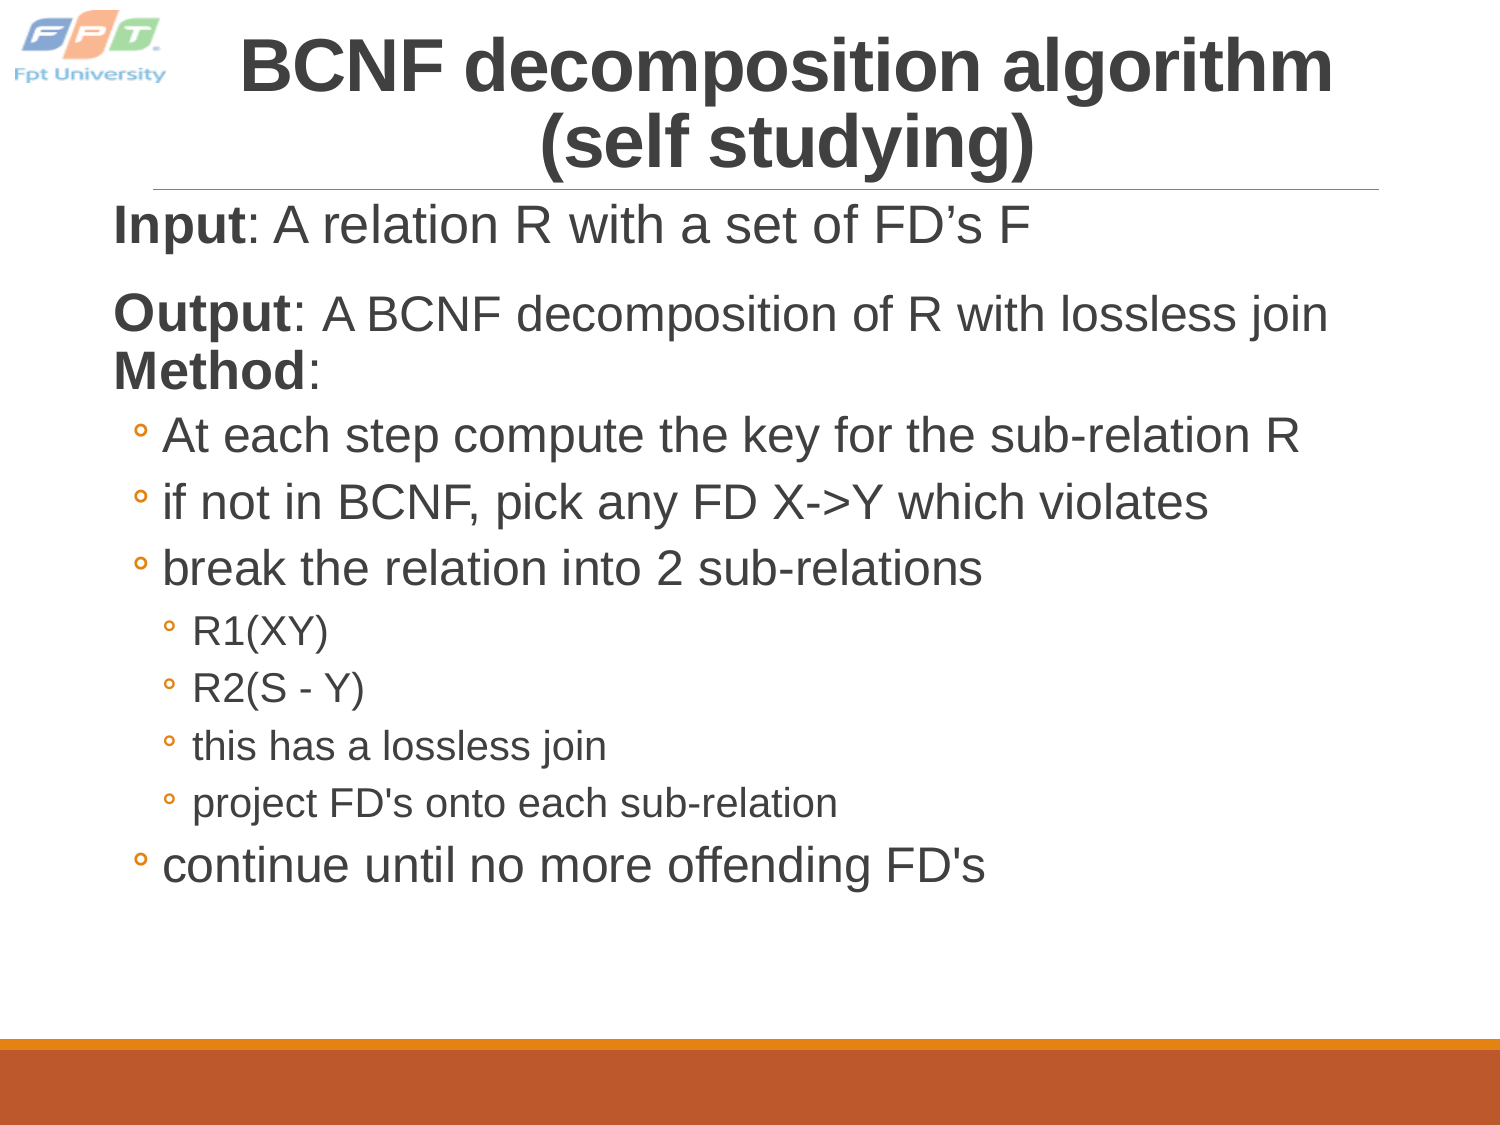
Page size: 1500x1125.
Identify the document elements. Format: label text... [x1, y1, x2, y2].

title BCNF decomposition algorithm (self studying) [75, 22, 1500, 86]
list Input: A relation R with a set of FD’s F Output: A BCNF decomposition of R with lossless join Method: At each step compute the key for the sub-relation R if not in BCNF, pick any FD X->Y which violates break the relation into 2 sub-relations R1(XY) R2(S - Y) this has a lossless join project FD's onto each sub-relation continue until no more offending FD's [99, 189, 1406, 1023]
